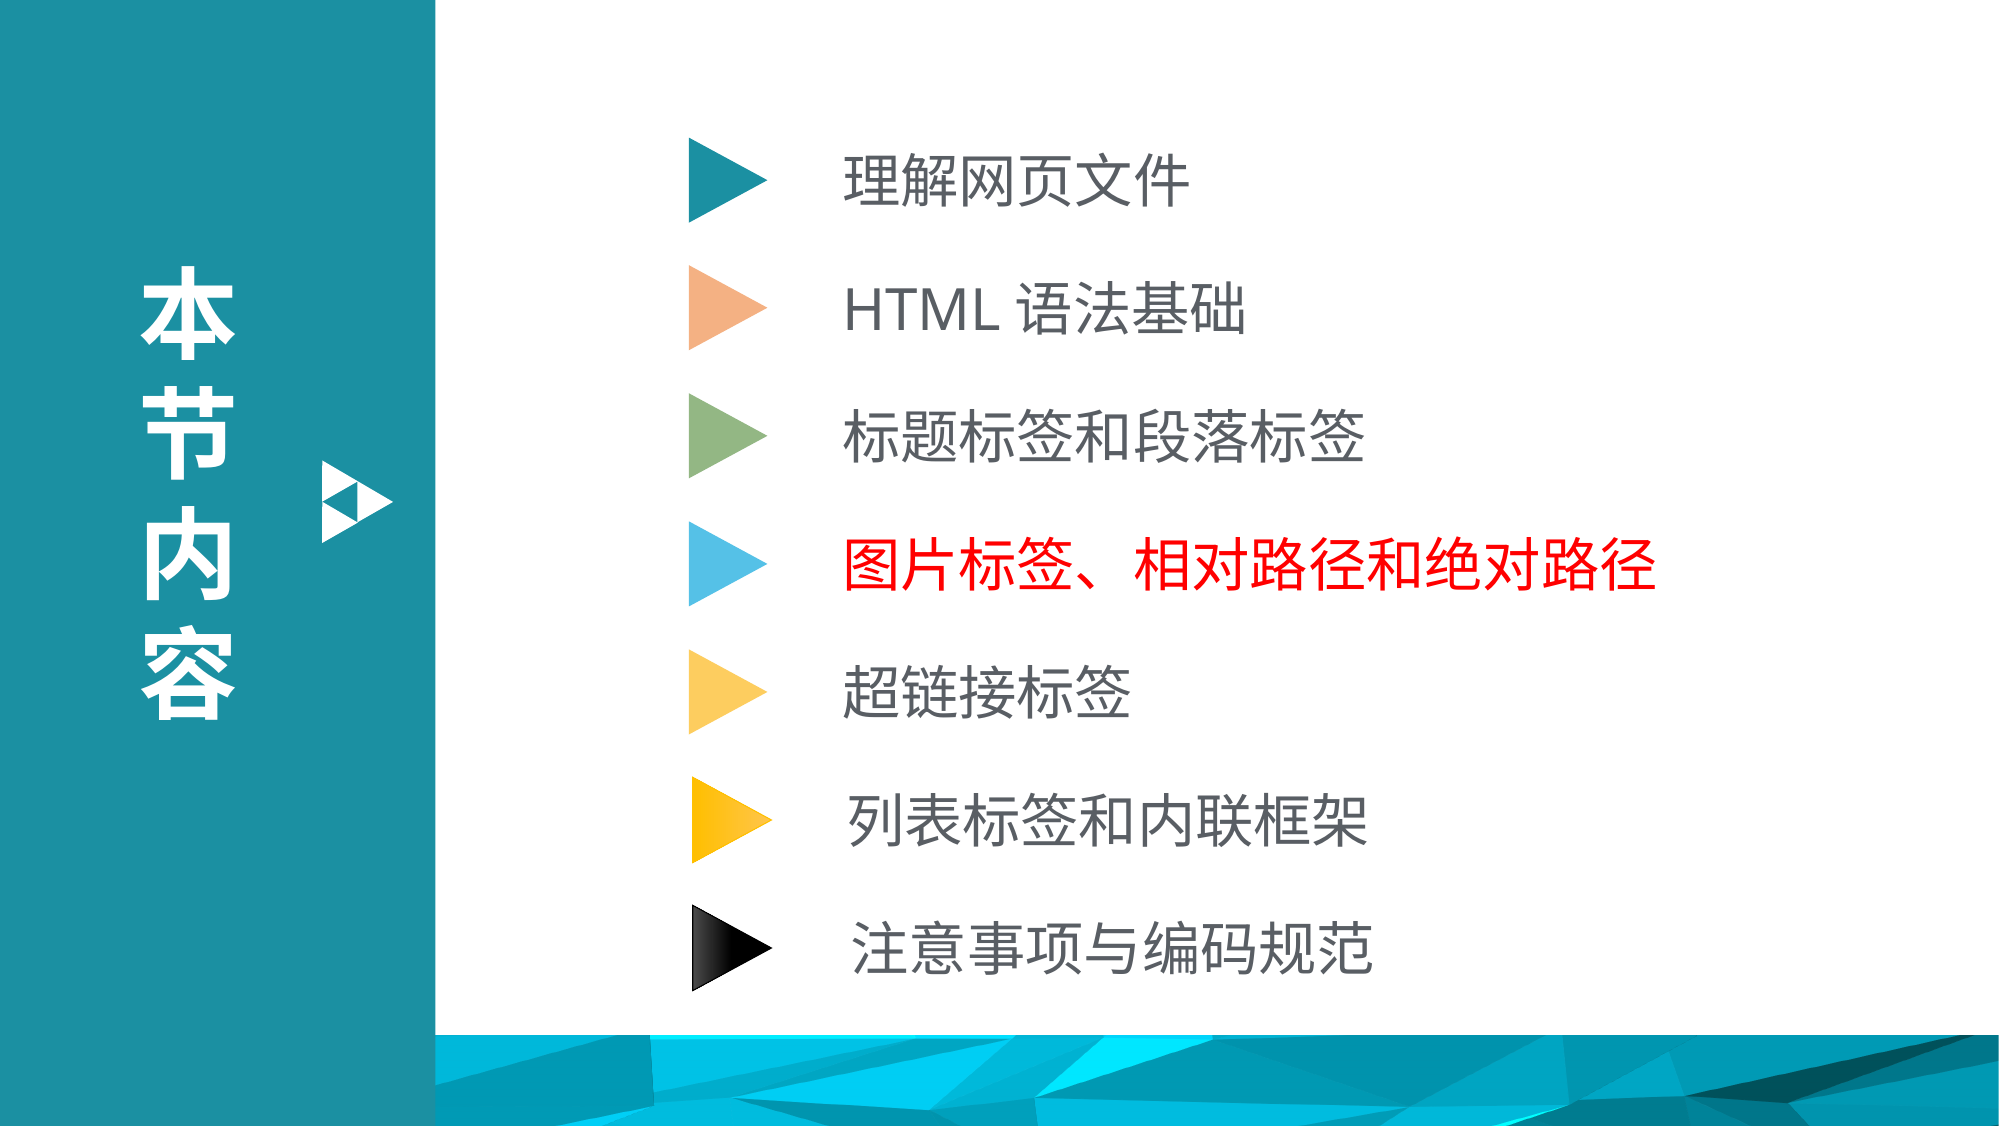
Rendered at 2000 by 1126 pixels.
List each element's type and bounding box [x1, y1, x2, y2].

text_box [688, 520, 1721, 607]
text_box [692, 905, 1473, 991]
picture [436, 1035, 1999, 1126]
text_box [310, 458, 387, 536]
text_box [688, 265, 1870, 351]
text_box [692, 776, 1721, 863]
text_box [0, 0, 436, 1126]
text_box [688, 137, 1464, 223]
text_box [688, 392, 1898, 479]
text_box [688, 648, 1686, 735]
